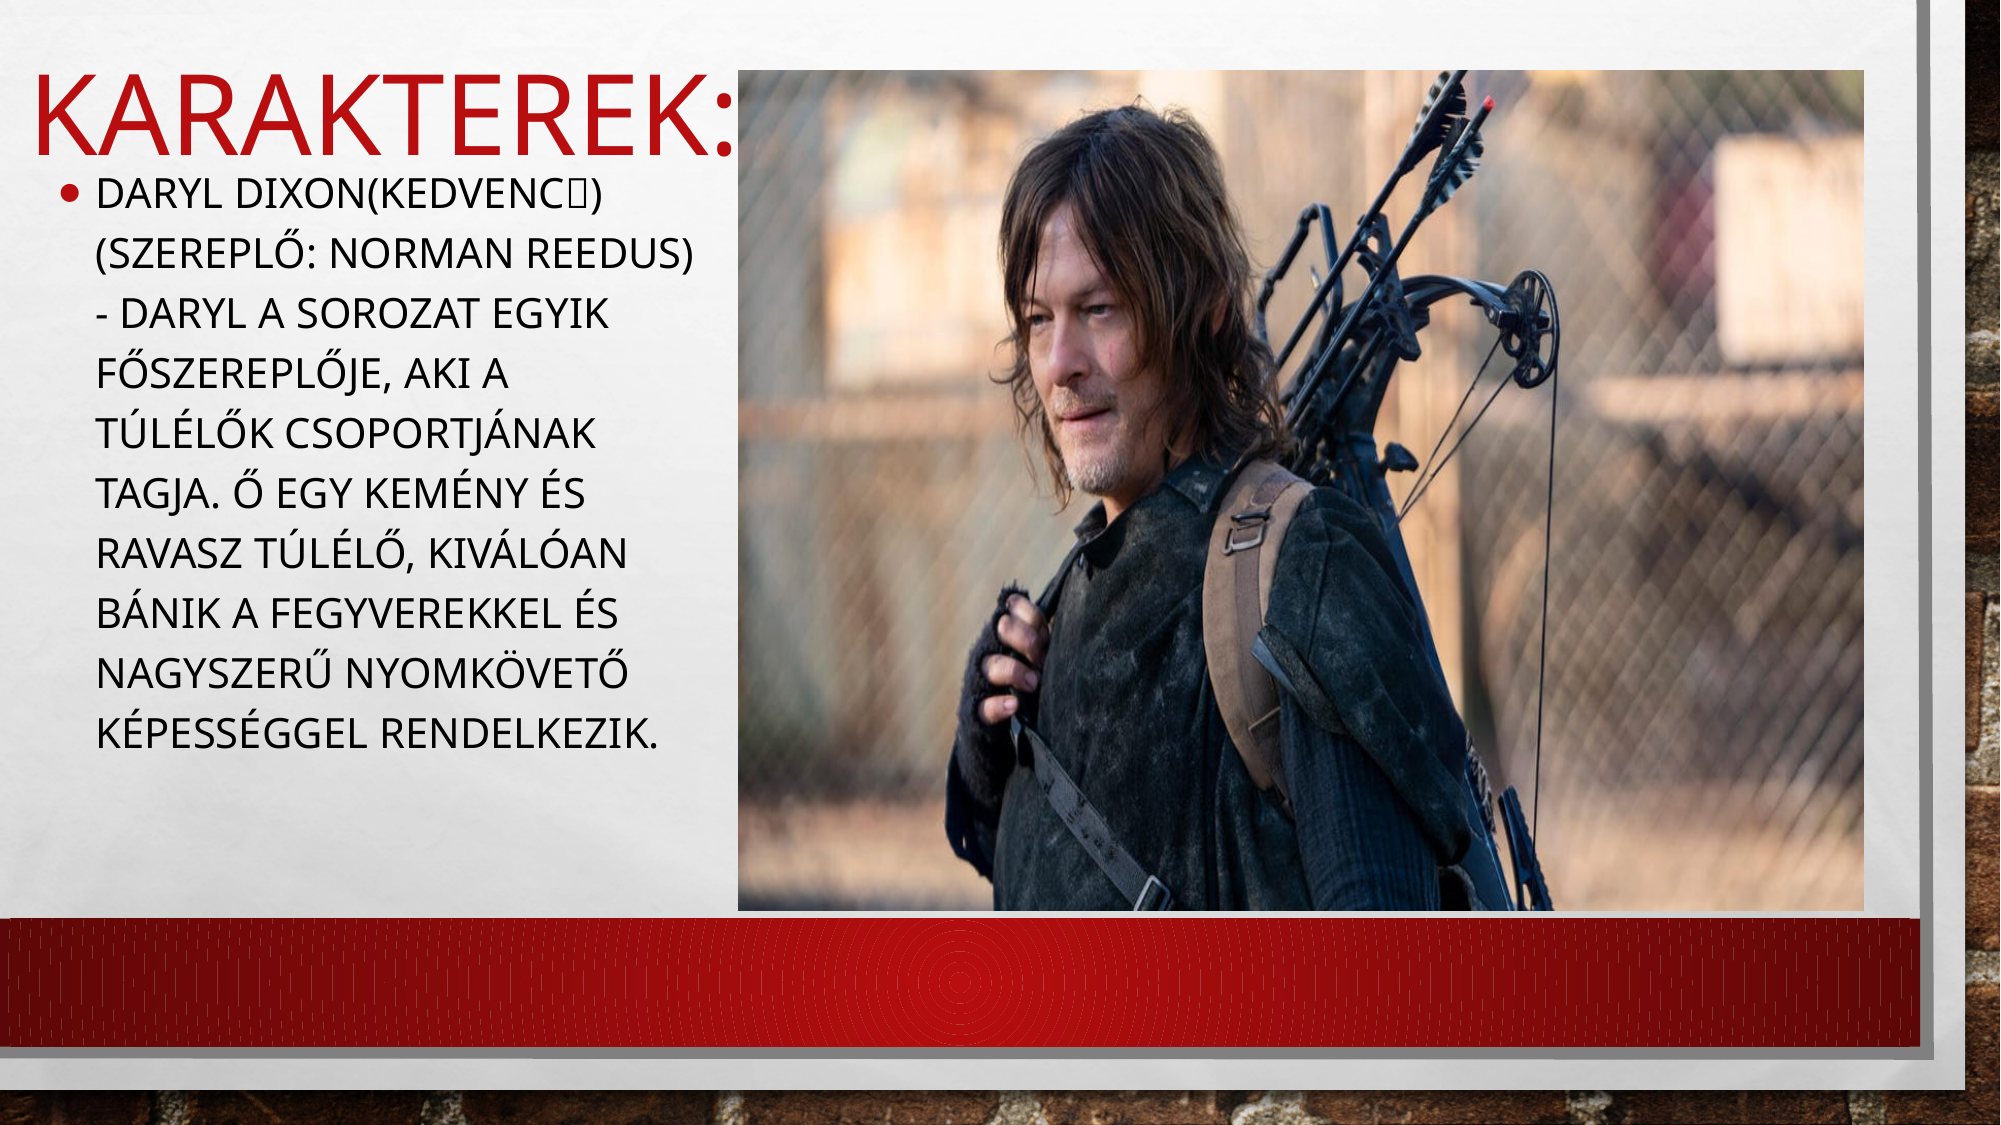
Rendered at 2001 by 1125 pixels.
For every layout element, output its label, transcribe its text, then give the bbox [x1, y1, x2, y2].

picture [0, 0, 2000, 1125]
title Karakterek: [14, 24, 1720, 214]
list Daryl Dixon(KEDVENC🤩) (szereplő: Norman Reedus) - Daryl a sorozat egyik főszereplője, aki a túlélők csoportjának tagja. Ő egy kemény és ravasz túlélő, kiválóan bánik a fegyverekkel és nagyszerű nyomkövető képességgel rendelkezik. [43, 226, 713, 770]
picture [738, 70, 1865, 912]
